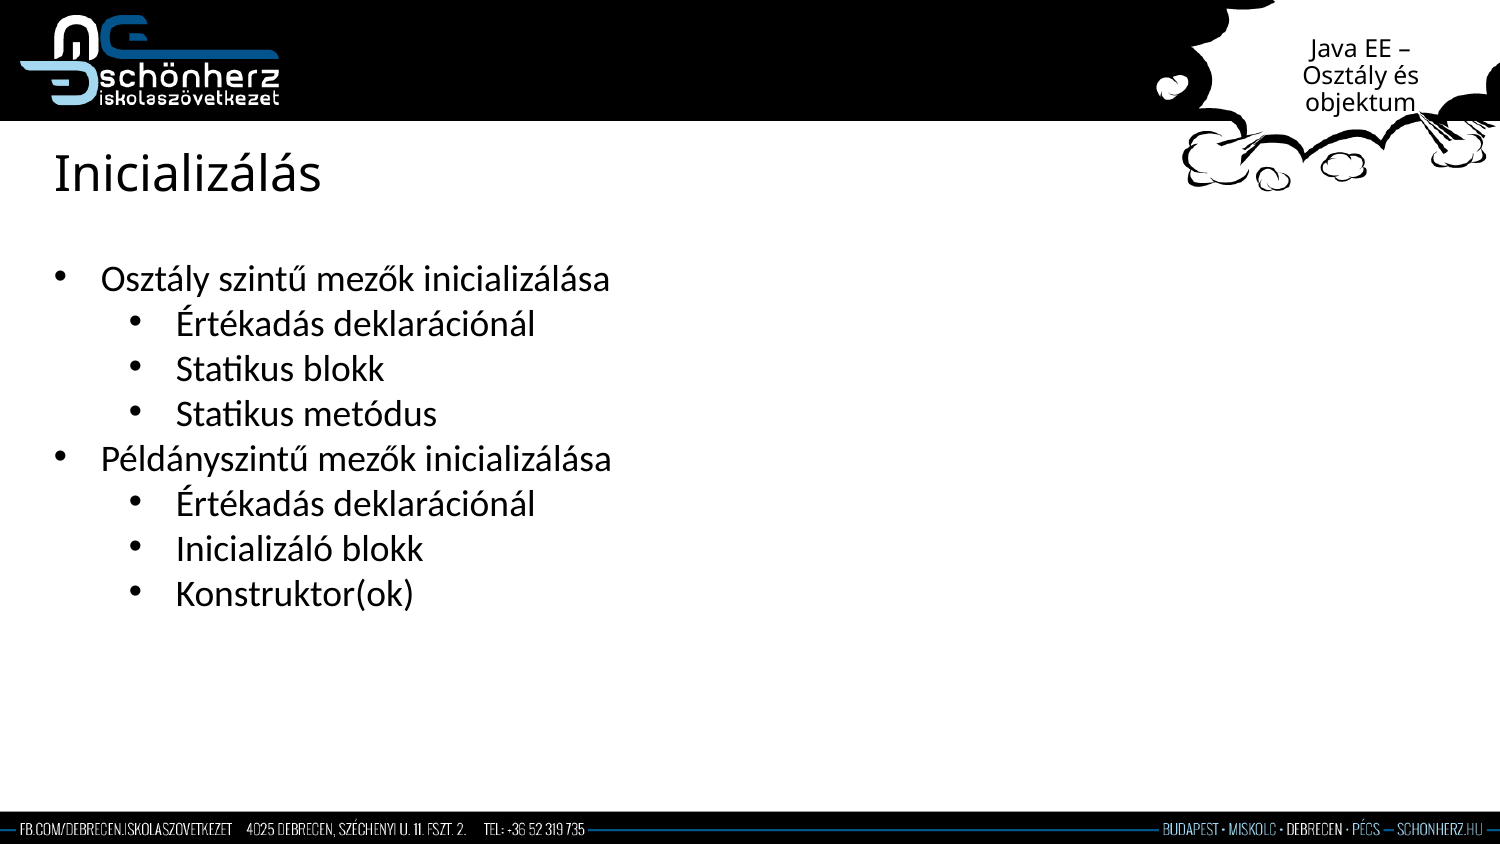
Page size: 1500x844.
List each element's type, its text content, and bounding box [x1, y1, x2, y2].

picture [0, 0, 1500, 844]
subtitle Inicializálás [39, 140, 1455, 213]
title Java EE – Osztály és objektum [1233, 28, 1488, 124]
text_box Osztály szintű mezők inicializálása Értékadás deklarációnál Statikus blokk Statikus metódus Példányszintű mezők inicializálása Értékadás deklarációnál Inicializáló blokk Konstruktor(ok) [39, 246, 1455, 666]
